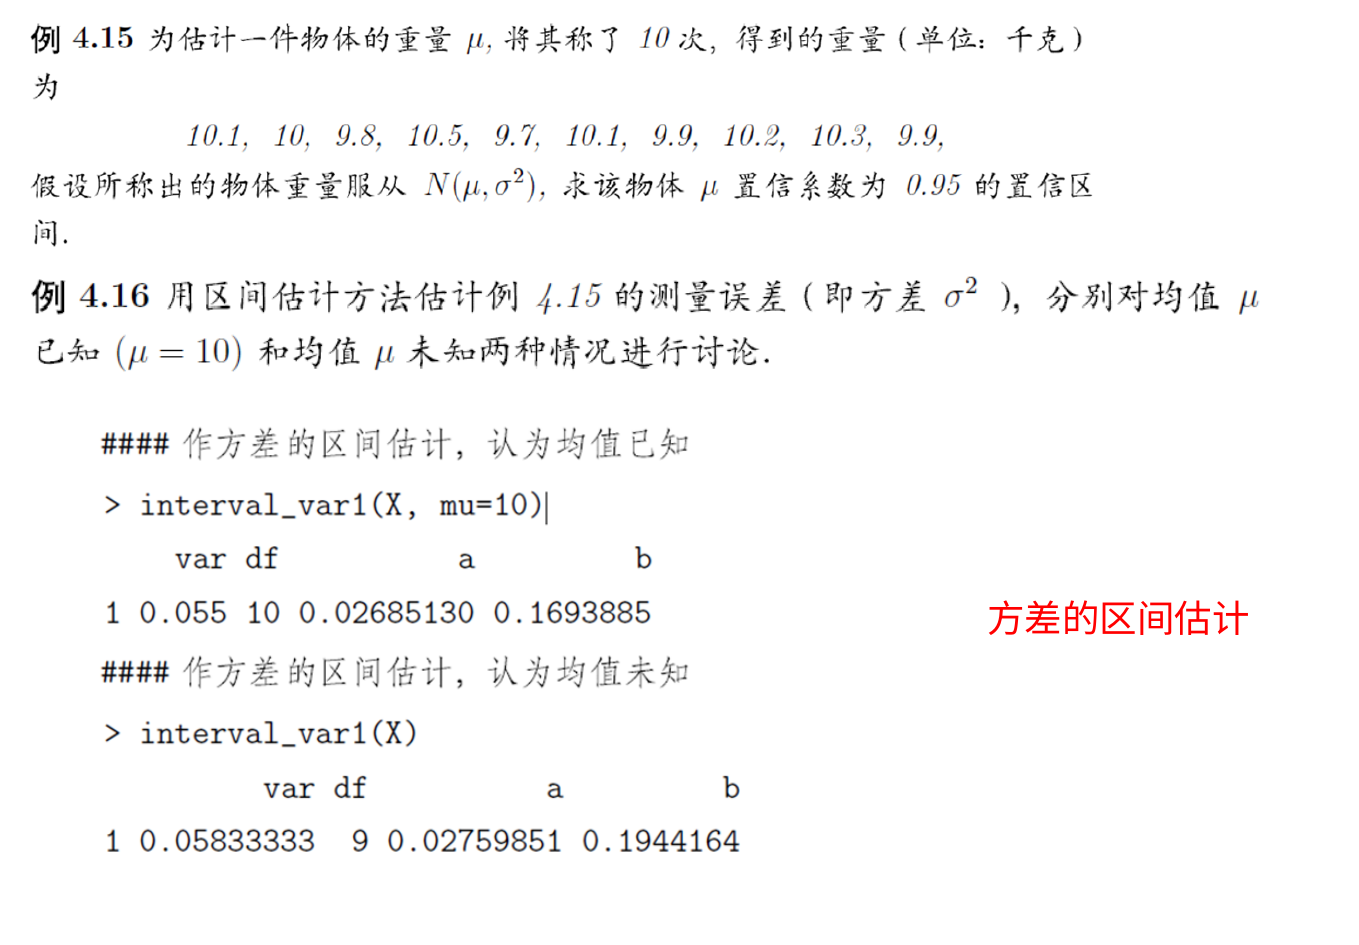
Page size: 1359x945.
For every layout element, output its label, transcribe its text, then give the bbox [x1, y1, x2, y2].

text_box 方差的区间估计 [972, 587, 1265, 648]
picture [24, 12, 1267, 384]
picture [93, 419, 753, 866]
